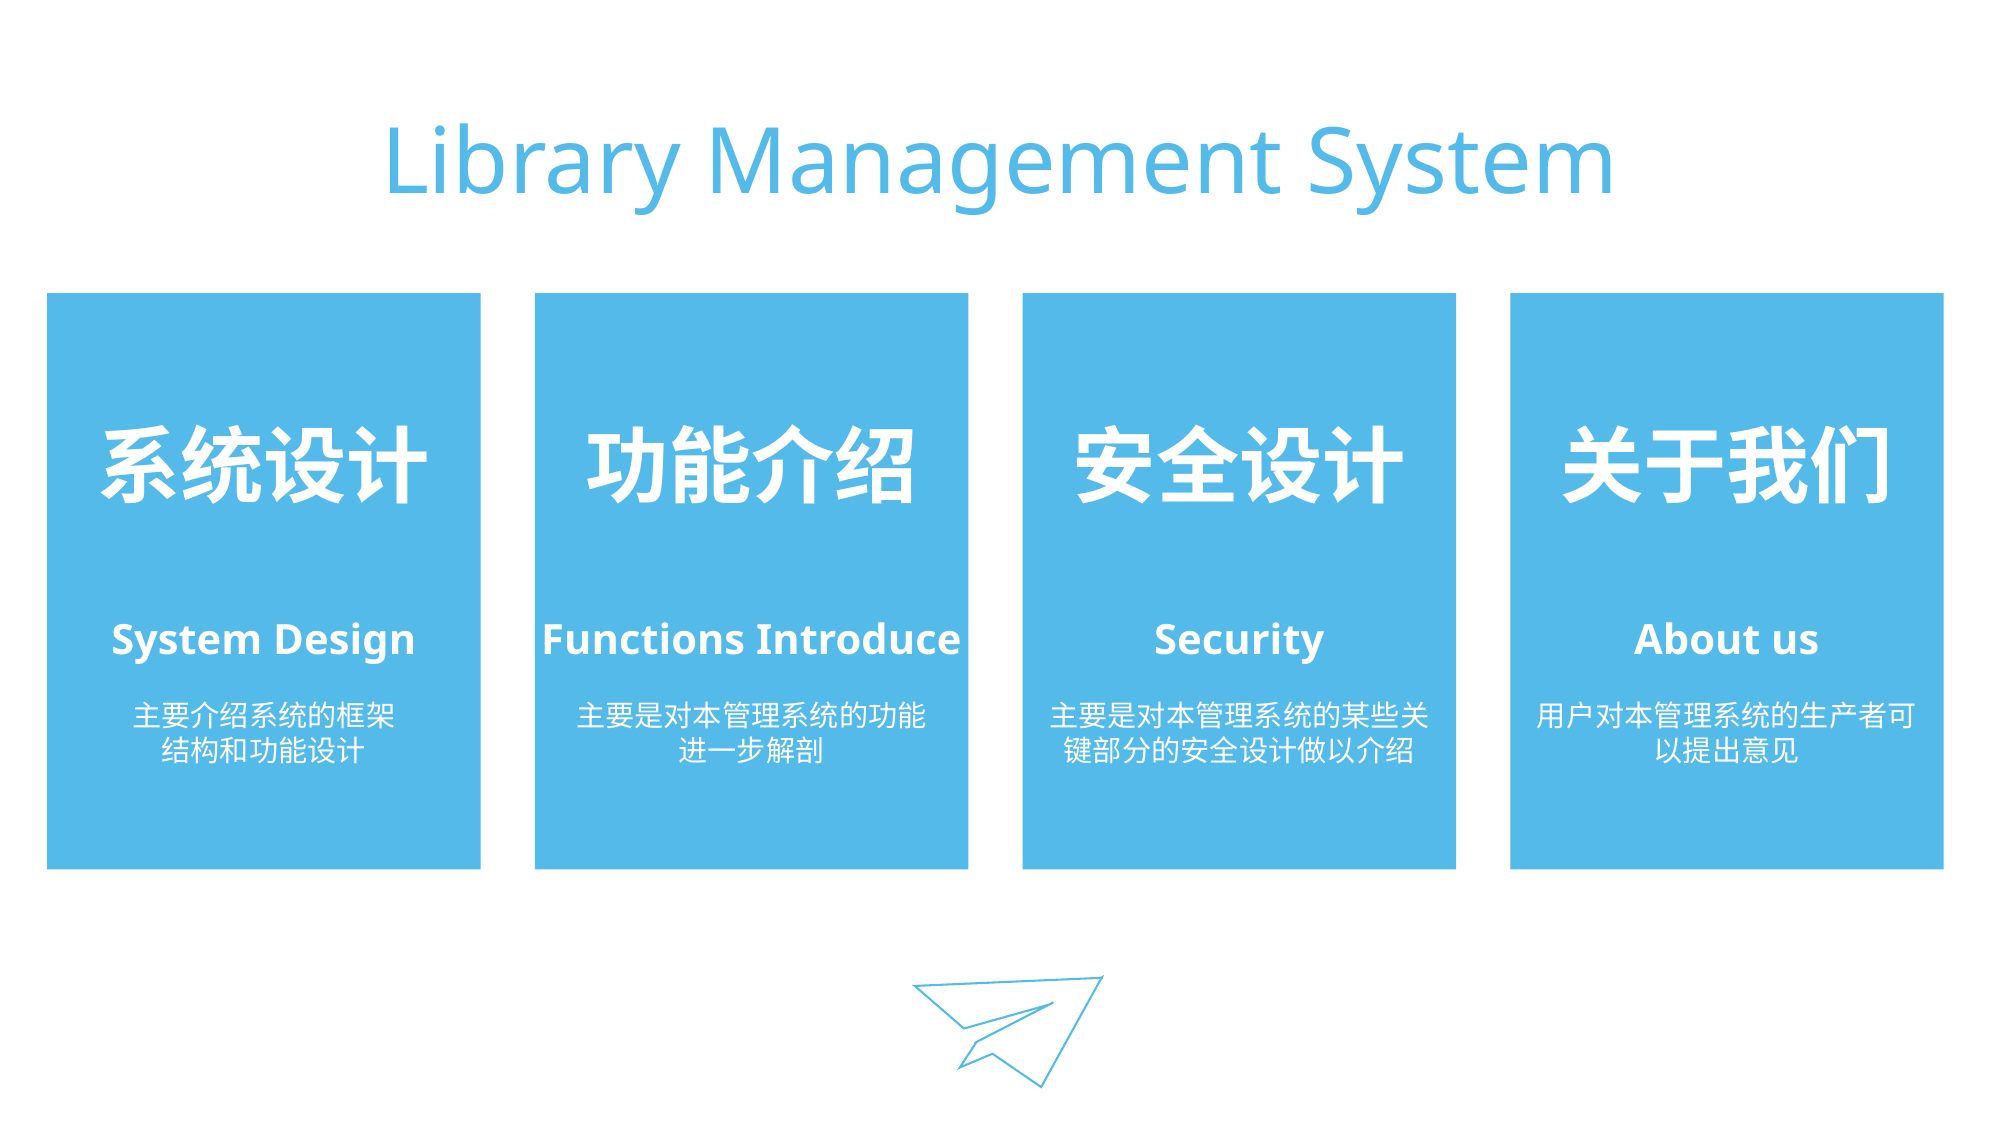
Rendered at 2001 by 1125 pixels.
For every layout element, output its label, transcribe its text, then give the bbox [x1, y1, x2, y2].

text_box Library Management System [366, 39, 1634, 220]
text_box [46, 292, 482, 870]
text_box [1022, 292, 1457, 870]
text_box [1509, 292, 1945, 870]
text_box [534, 778, 969, 870]
text_box [534, 292, 969, 402]
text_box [526, 402, 977, 778]
text_box [912, 974, 1105, 1089]
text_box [50, 402, 478, 778]
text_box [1513, 402, 1941, 778]
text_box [1026, 402, 1453, 778]
